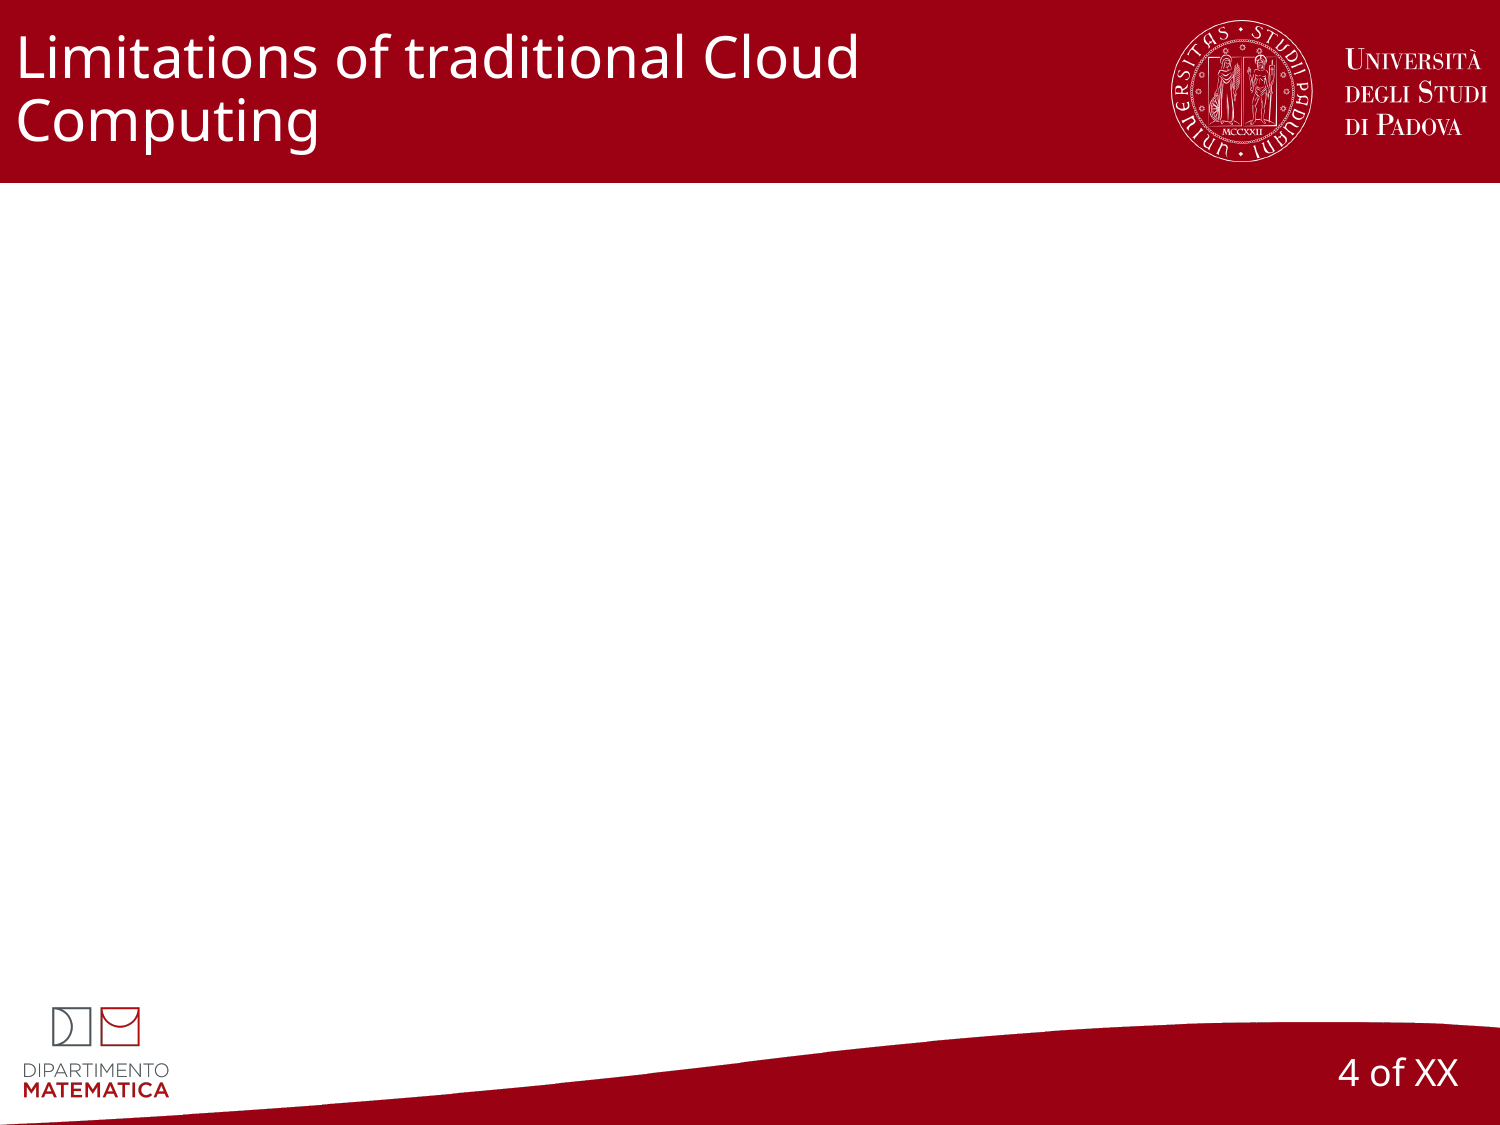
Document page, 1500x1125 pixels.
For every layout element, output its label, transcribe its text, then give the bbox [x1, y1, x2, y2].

picture [1171, 20, 1487, 162]
picture [0, 1007, 1500, 1125]
slide_number 4 of XX [1136, 1044, 1474, 1104]
title Limitations of traditional Cloud Computing [0, 0, 1159, 183]
